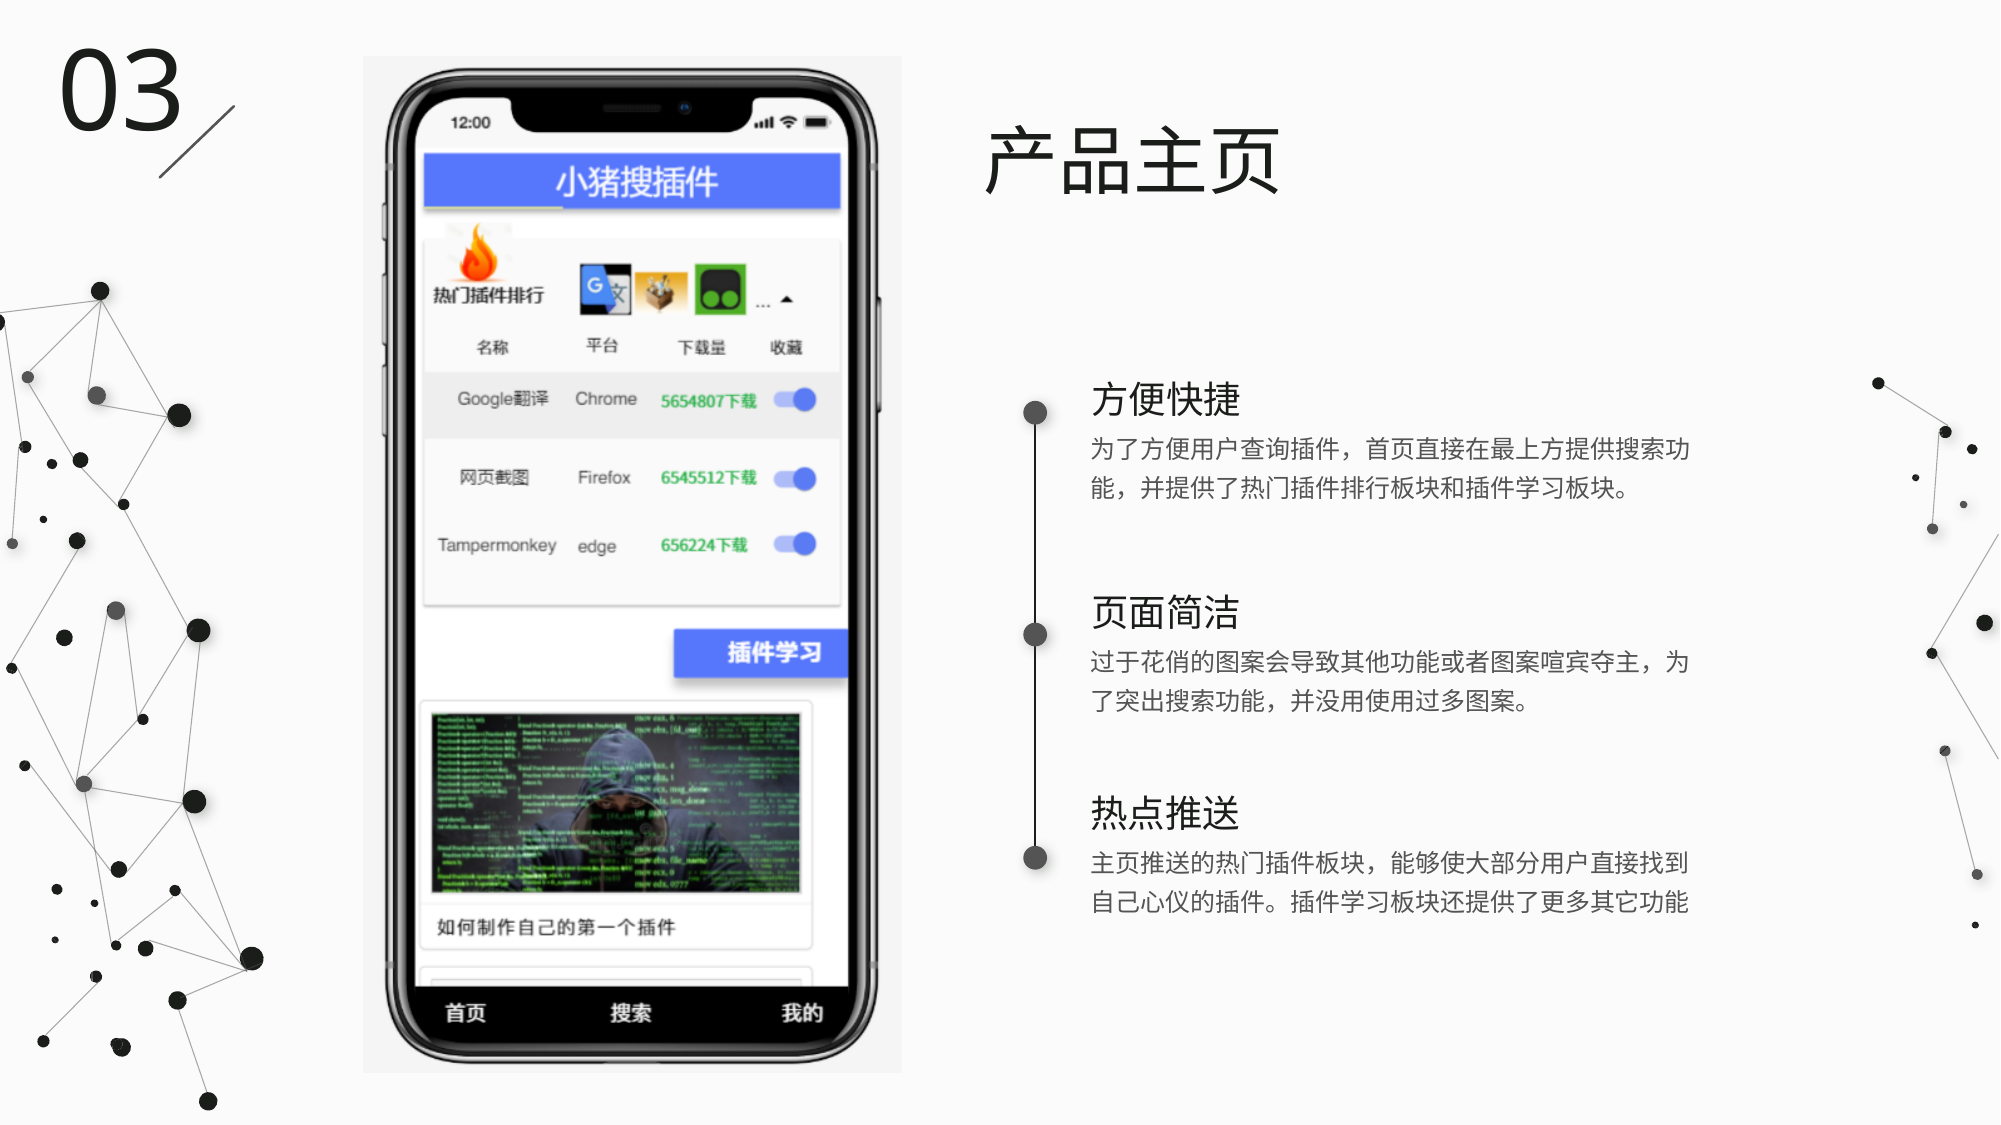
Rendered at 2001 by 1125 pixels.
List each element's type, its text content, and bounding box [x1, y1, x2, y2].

text_box [112, 1038, 131, 1057]
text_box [178, 1009, 207, 1093]
text_box [187, 617, 212, 644]
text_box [92, 720, 138, 783]
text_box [1884, 385, 1940, 430]
text_box 页面简洁 [1076, 581, 1256, 629]
text_box [37, 1035, 50, 1048]
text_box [0, 329, 20, 448]
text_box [97, 404, 168, 418]
text_box 过于花俏的图案会导致其他功能或者图案喧宾夺主，为了突出搜索功能，并没用使用过多图案。 [1076, 629, 1713, 723]
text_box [124, 510, 197, 619]
text_box [183, 789, 208, 803]
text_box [1931, 534, 1999, 648]
text_box [46, 458, 58, 470]
text_box [1924, 646, 1939, 661]
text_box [0, 300, 102, 314]
text_box 03 [42, 10, 214, 161]
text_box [124, 619, 142, 714]
text_box [241, 946, 264, 963]
text_box [5, 537, 19, 550]
text_box [1958, 499, 1969, 510]
text_box 为了方便用户查询插件，首页直接在最上方提供搜索功能，并提供了热门插件排行板块和插件学习板块。 [1076, 417, 1713, 511]
text_box [119, 499, 130, 506]
text_box [1940, 424, 1953, 440]
text_box [89, 280, 111, 300]
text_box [84, 804, 116, 941]
text_box [110, 1037, 118, 1048]
text_box [67, 530, 87, 550]
text_box [23, 440, 28, 453]
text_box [1932, 430, 1940, 529]
text_box [1925, 522, 1940, 535]
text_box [111, 785, 183, 804]
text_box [159, 106, 234, 178]
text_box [33, 314, 95, 377]
text_box [170, 884, 181, 897]
text_box [72, 452, 89, 468]
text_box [121, 888, 170, 945]
text_box [112, 1038, 123, 1051]
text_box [30, 765, 111, 871]
text_box [86, 385, 101, 406]
text_box [1872, 377, 1885, 390]
text_box [1974, 868, 1984, 882]
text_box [17, 667, 76, 786]
text_box [168, 991, 187, 1010]
text_box [0, 314, 6, 329]
text_box [51, 883, 63, 895]
text_box [137, 714, 149, 726]
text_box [107, 506, 130, 608]
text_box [141, 627, 193, 714]
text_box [11, 549, 79, 663]
picture [363, 56, 902, 1073]
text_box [82, 613, 108, 765]
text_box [1934, 658, 1999, 760]
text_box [182, 803, 241, 892]
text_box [180, 962, 263, 998]
text_box [111, 940, 122, 951]
text_box [1036, 621, 1049, 648]
text_box [108, 608, 124, 621]
text_box [39, 515, 48, 524]
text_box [95, 314, 102, 387]
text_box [180, 892, 241, 955]
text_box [101, 300, 168, 404]
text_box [11, 448, 20, 544]
text_box [1022, 621, 1035, 648]
text_box 方便快捷 [1076, 368, 1256, 417]
text_box 热点推送 [1075, 782, 1256, 831]
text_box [28, 383, 80, 453]
text_box [168, 402, 193, 429]
text_box 主页推送的热门插件板块，能够使大部分用户直接找到自己心仪的插件。插件学习板块还提供了更多其它功能 [1075, 831, 1712, 924]
text_box [1966, 444, 1978, 455]
text_box [116, 861, 127, 878]
text_box [1022, 844, 1049, 871]
text_box [6, 663, 17, 672]
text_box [81, 467, 119, 507]
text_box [1945, 756, 1978, 880]
text_box [199, 1092, 218, 1111]
text_box [1022, 399, 1049, 426]
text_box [153, 947, 180, 955]
text_box 产品主页 [968, 106, 1410, 211]
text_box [122, 418, 168, 499]
text_box [93, 970, 103, 983]
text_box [192, 642, 201, 790]
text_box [49, 980, 92, 1041]
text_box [126, 804, 183, 873]
text_box [137, 945, 154, 957]
text_box [20, 370, 35, 385]
